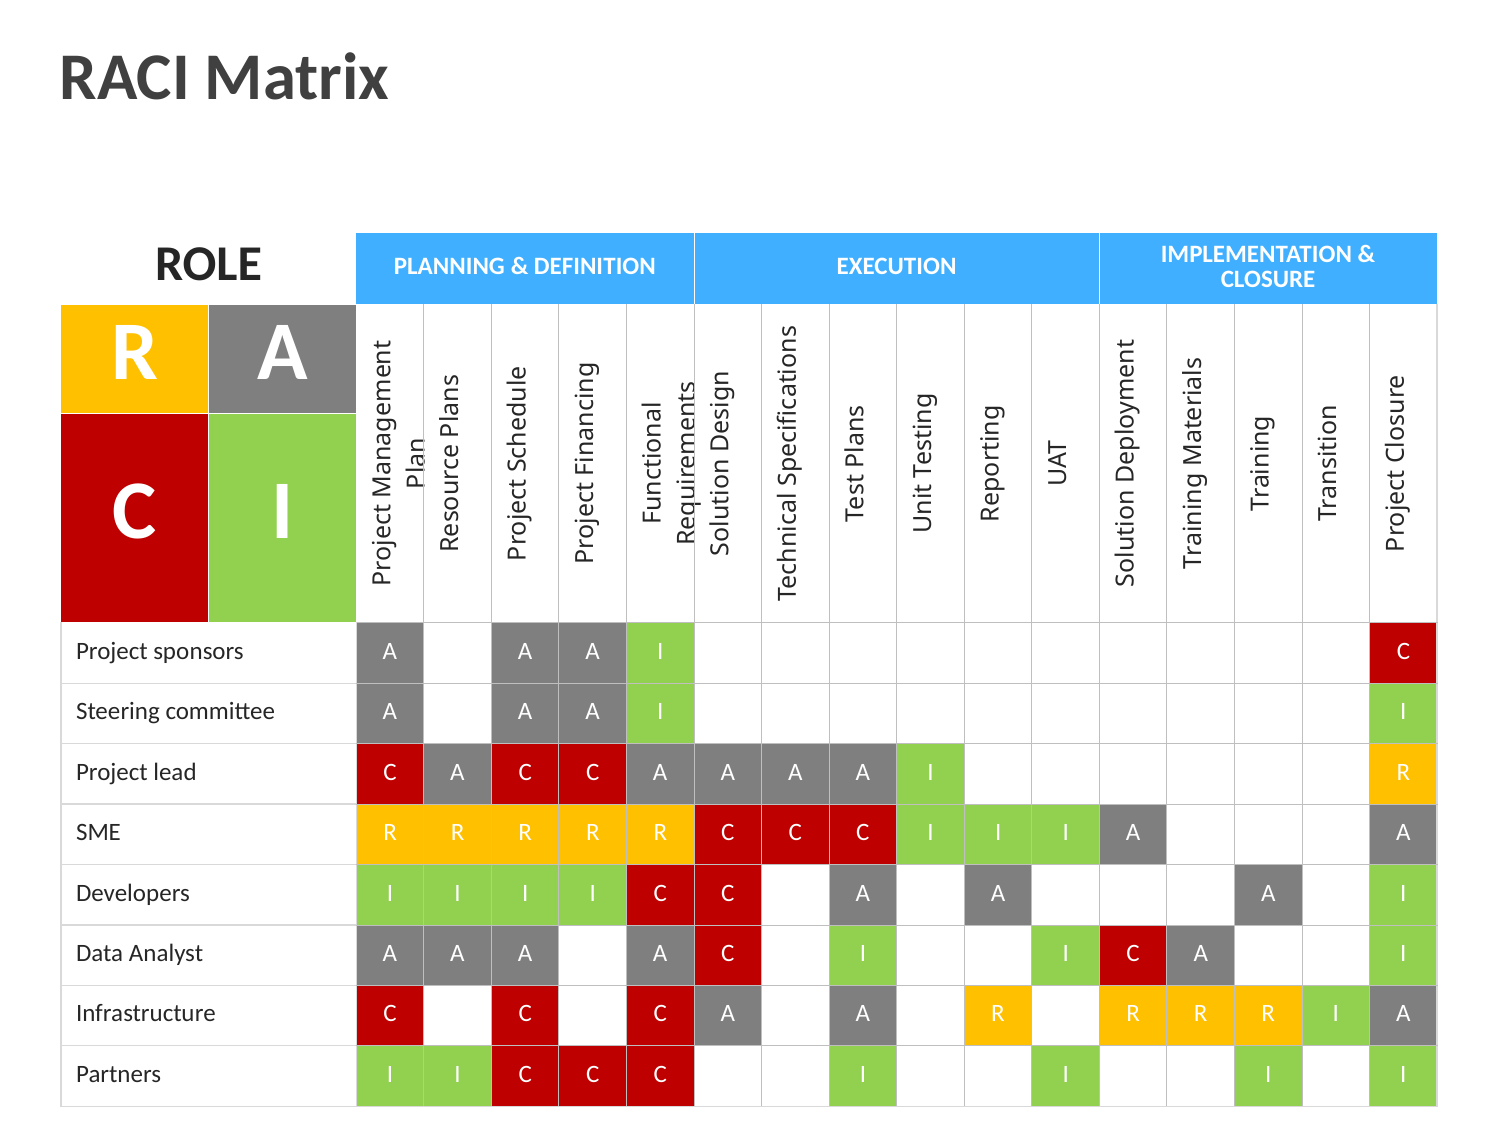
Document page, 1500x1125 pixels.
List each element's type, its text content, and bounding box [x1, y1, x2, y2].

table_cell [1303, 623, 1369, 683]
table_cell A [357, 684, 423, 743]
table_cell C [492, 986, 558, 1045]
table_cell Test Plans [830, 304, 896, 622]
table_cell A [762, 744, 829, 804]
table_cell C [492, 1046, 558, 1106]
table_cell Project Management Plan [357, 304, 423, 622]
table_cell I [627, 623, 694, 683]
table_cell Resource Plans [424, 304, 491, 622]
table_cell [1235, 684, 1302, 743]
table_header ROLE [62, 234, 356, 304]
table_cell A [492, 926, 558, 985]
table_cell Partners [62, 1046, 356, 1106]
table_cell I [830, 1046, 896, 1106]
table_cell I [897, 805, 964, 864]
table_cell [1167, 805, 1234, 864]
table_cell A [627, 744, 694, 804]
table_cell I [1303, 986, 1369, 1045]
table_cell Project Closure [1370, 304, 1436, 622]
table_header EXECUTION [695, 233, 1099, 304]
table_cell [1235, 623, 1302, 683]
table_cell Project lead [62, 744, 356, 803]
table_cell [830, 684, 896, 743]
table_cell I [424, 1046, 491, 1106]
table_cell C [357, 986, 423, 1045]
table_cell [762, 1046, 829, 1106]
table_cell [559, 926, 626, 985]
table_cell I [830, 926, 896, 985]
table_cell Reporting [965, 304, 1031, 622]
table_cell I [209, 414, 356, 622]
table_cell [1100, 623, 1166, 683]
table_cell [762, 986, 829, 1045]
table_cell A [1167, 926, 1234, 985]
table_cell I [1235, 1046, 1302, 1106]
table_cell I [559, 865, 626, 925]
table_cell R [492, 805, 558, 864]
table_cell [965, 623, 1031, 683]
table_cell A [695, 986, 761, 1045]
table_cell C [357, 744, 423, 804]
table_cell [762, 865, 829, 925]
table_cell C [830, 805, 896, 864]
table_cell [1032, 623, 1099, 683]
table_cell Developers [62, 865, 356, 924]
table_cell A [357, 623, 423, 683]
table_cell Steering committee [62, 684, 356, 743]
table_cell [1303, 1046, 1369, 1106]
table_cell Project Schedule [492, 304, 558, 622]
table_cell I [1370, 926, 1436, 985]
table_cell R [357, 805, 423, 864]
table_cell A [424, 926, 491, 985]
table_cell I [1032, 805, 1099, 864]
table_header PLANNING & DEFINITION [356, 233, 694, 304]
table_cell Solution Design [695, 304, 761, 622]
table_cell I [357, 865, 423, 925]
table_cell [897, 865, 964, 925]
table_cell [897, 684, 964, 743]
table_cell A [559, 684, 626, 743]
table_cell Data Analyst [62, 926, 356, 985]
table_cell Project sponsors [62, 623, 356, 683]
table_cell SME [62, 805, 356, 864]
table_cell [965, 1046, 1031, 1106]
table_cell Infrastructure [62, 986, 356, 1045]
table_cell [897, 986, 964, 1045]
table_cell R [559, 805, 626, 864]
table_cell A [492, 623, 558, 683]
table_cell C [627, 865, 694, 925]
table_cell I [627, 684, 694, 743]
table_cell A [830, 986, 896, 1045]
table_cell [1167, 1046, 1234, 1106]
table_cell I [965, 805, 1031, 864]
table_cell [695, 684, 761, 743]
table_cell C [695, 805, 761, 864]
table_cell R [965, 986, 1031, 1045]
table_cell [965, 744, 1031, 804]
table_cell A [1235, 865, 1302, 925]
table_cell I [1032, 926, 1099, 985]
table_cell Functional Requirements [627, 304, 694, 622]
table_cell R [1167, 986, 1234, 1045]
table_cell [762, 684, 829, 743]
table_cell [695, 623, 761, 683]
table_cell UAT [1032, 304, 1099, 622]
table_cell [424, 684, 491, 743]
table_cell A [1370, 986, 1436, 1045]
table_cell [965, 684, 1031, 743]
table_cell [897, 1046, 964, 1106]
table_cell [1100, 684, 1166, 743]
table_cell [897, 623, 964, 683]
table_cell A [830, 744, 896, 804]
table_cell Training Materials [1167, 304, 1234, 622]
table_cell A [209, 305, 356, 413]
table_cell Training [1235, 304, 1302, 622]
table_cell [965, 926, 1031, 985]
table_cell [1032, 684, 1099, 743]
table_cell [1303, 805, 1369, 864]
table_cell C [627, 986, 694, 1045]
table_cell [1303, 926, 1369, 985]
table_cell [1235, 926, 1302, 985]
table_cell [1167, 865, 1234, 925]
table_cell A [627, 926, 694, 985]
table_cell I [424, 865, 491, 925]
table_cell R [1235, 986, 1302, 1045]
table_cell C [695, 865, 761, 925]
table_cell [695, 1046, 761, 1106]
table_cell [762, 623, 829, 683]
table_cell I [357, 1046, 423, 1106]
table_cell [1032, 744, 1099, 804]
table_cell C [61, 414, 208, 622]
table_cell C [762, 805, 829, 864]
table_cell A [1370, 805, 1436, 864]
table_cell R [424, 805, 491, 864]
table_cell A [830, 865, 896, 925]
table_cell C [695, 926, 761, 985]
table_cell C [492, 744, 558, 804]
table_cell [830, 623, 896, 683]
table_cell Solution Deployment [1100, 304, 1166, 622]
table_cell A [492, 684, 558, 743]
table_cell I [897, 744, 964, 804]
table_cell A [695, 744, 761, 804]
table_cell I [1032, 1046, 1099, 1106]
table_cell I [492, 865, 558, 925]
table_cell R [627, 805, 694, 864]
table_cell [1100, 865, 1166, 925]
table_cell [1032, 865, 1099, 925]
table_cell C [1370, 623, 1436, 683]
table_cell [1167, 684, 1234, 743]
table_cell R [1370, 744, 1436, 804]
table_cell [1303, 865, 1369, 925]
table_cell C [1100, 926, 1166, 985]
table_cell [1167, 623, 1234, 683]
table_header IMPLEMENTATION & CLOSURE [1100, 233, 1437, 304]
title RACI Matrix [59, 41, 1441, 115]
table_cell [762, 926, 829, 985]
table_cell [1303, 744, 1369, 804]
table_cell A [965, 865, 1031, 925]
table_cell R [61, 305, 208, 413]
table_cell Transition [1303, 304, 1369, 622]
table_cell [1235, 744, 1302, 804]
table_cell [1303, 684, 1369, 743]
table_cell I [1370, 865, 1436, 925]
table_cell [559, 986, 626, 1045]
table_cell A [424, 744, 491, 804]
table_cell [1100, 744, 1166, 804]
table_cell A [357, 926, 423, 985]
table_cell [1235, 805, 1302, 864]
table_cell [1100, 1046, 1166, 1106]
table_cell Project Financing [559, 304, 626, 622]
table_cell C [559, 744, 626, 804]
table_cell Technical Specifications [762, 304, 829, 622]
table_cell [897, 926, 964, 985]
table_cell C [627, 1046, 694, 1106]
table_cell [1032, 986, 1099, 1045]
table_cell R [1100, 986, 1166, 1045]
table_cell C [559, 1046, 626, 1106]
table_cell [424, 986, 491, 1045]
table_cell I [1370, 1046, 1436, 1106]
table_cell I [1370, 684, 1436, 743]
table_cell A [1100, 805, 1166, 864]
table_cell [424, 623, 491, 683]
table_cell Unit Testing [897, 304, 964, 622]
table_cell [1167, 744, 1234, 804]
table_cell A [559, 623, 626, 683]
